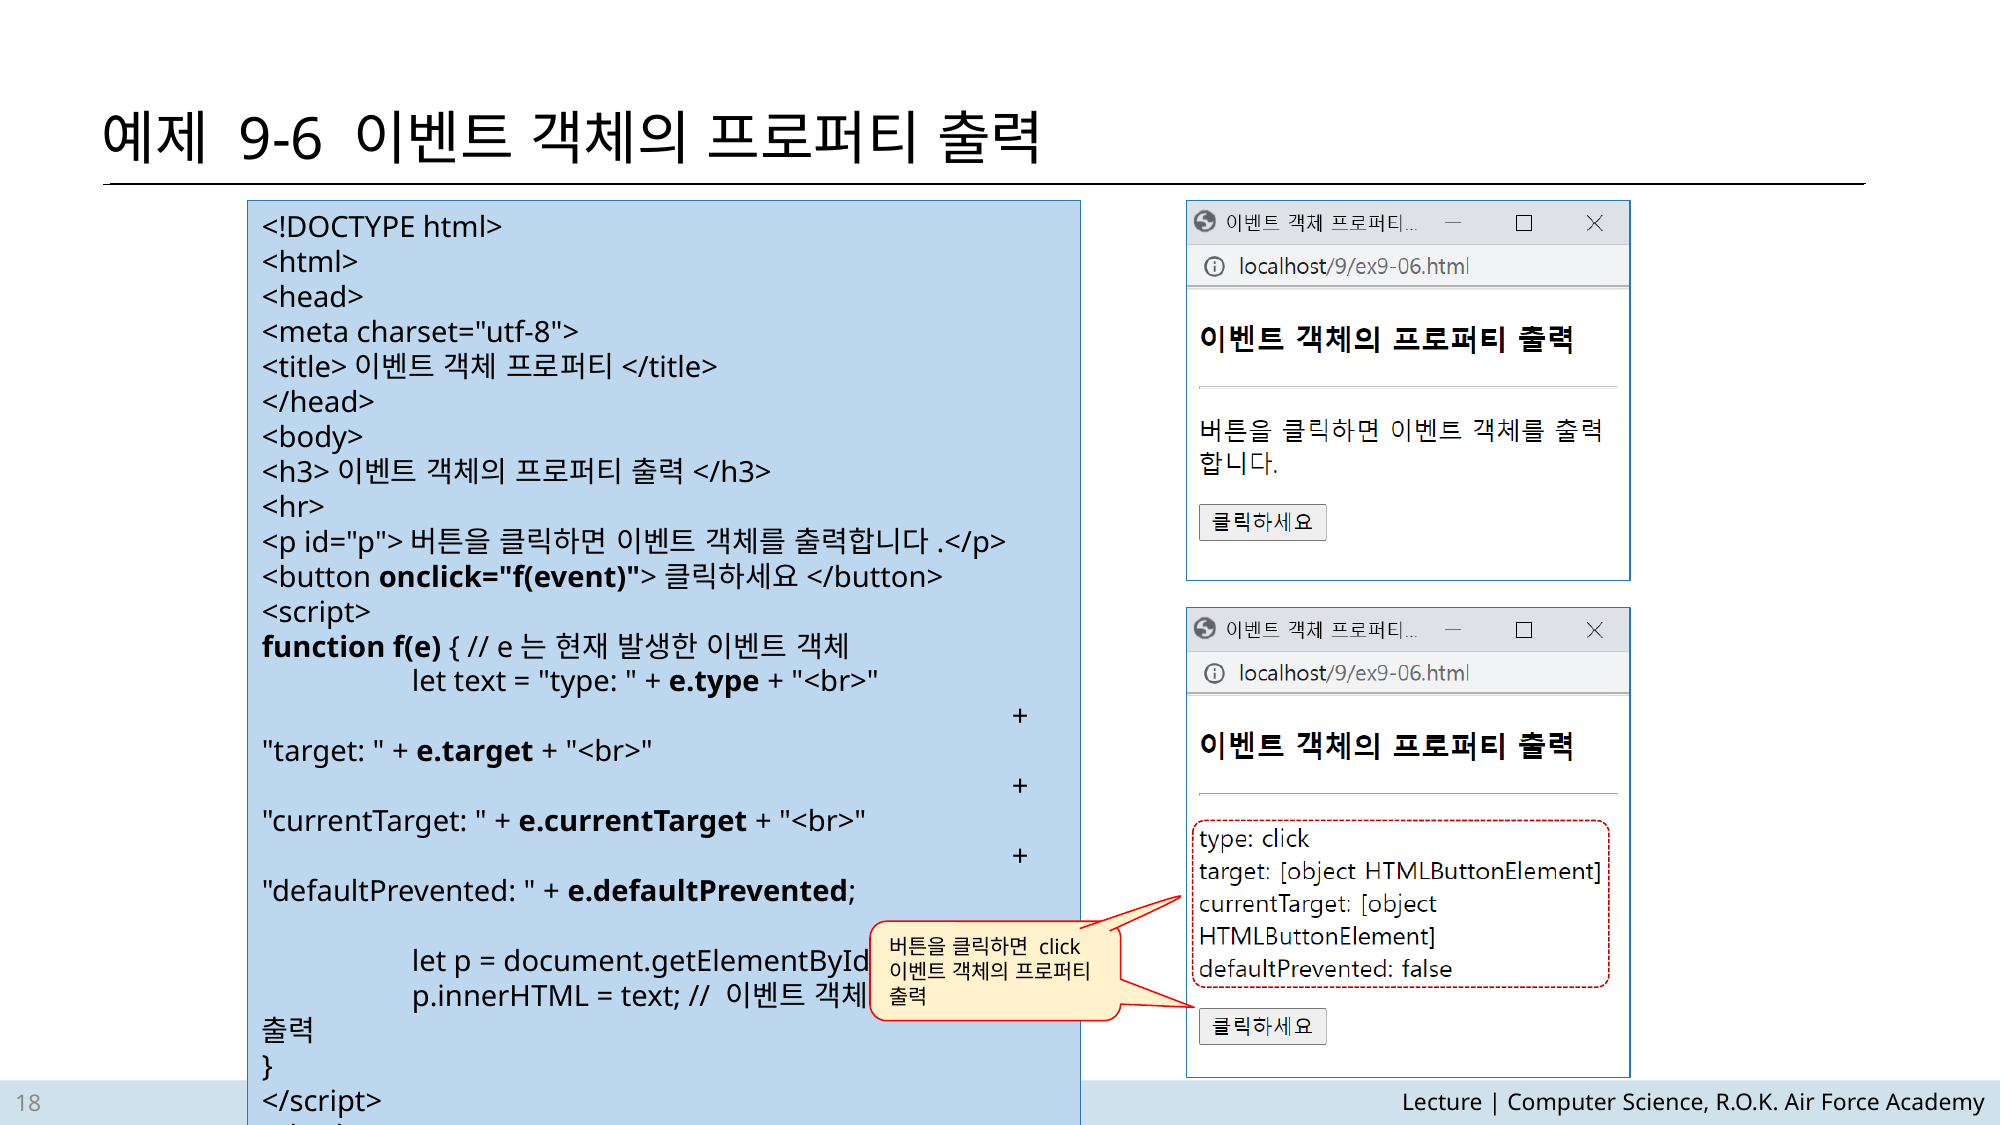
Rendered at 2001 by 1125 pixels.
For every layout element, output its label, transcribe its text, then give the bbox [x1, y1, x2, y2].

text_box 버튼을 클릭하면 click 이벤트 객체의 프로퍼티 출력 [869, 921, 1186, 1021]
text_box [1079, 894, 1182, 932]
slide_number 18 [0, 1086, 114, 1123]
list 예제 9-6 이벤트 객체의 프로퍼티 출력 [90, 109, 1862, 172]
text_box <!DOCTYPE html> <html> <head> <meta charset="utf-8"> <title>이벤트 객체 프로퍼티</title> </head> <body> <h3>이벤트 객체의 프로퍼티 출력</h3> <hr> <p id="p">버튼을 클릭하면 이벤트 객체를 출력합니다.</p> <button onclick="f(event)">클릭하세요</button> <script> function f(e) { // e는 현재 발생한 이벤트 객체 let text = "type: " + e.type + "<br>" + "target: " + e.target + "<br>" + "currentTarget: " + e.currentTarget + "<br>" + "defaultPrevented: " + e.defaultPrevented; let p = document.getElementById("p"); p.innerHTML = text; // 이벤트 객체의 프로퍼티 출력 } </script> </body> </html> [247, 200, 1081, 1125]
picture [1186, 607, 1630, 1078]
picture [1186, 200, 1630, 580]
